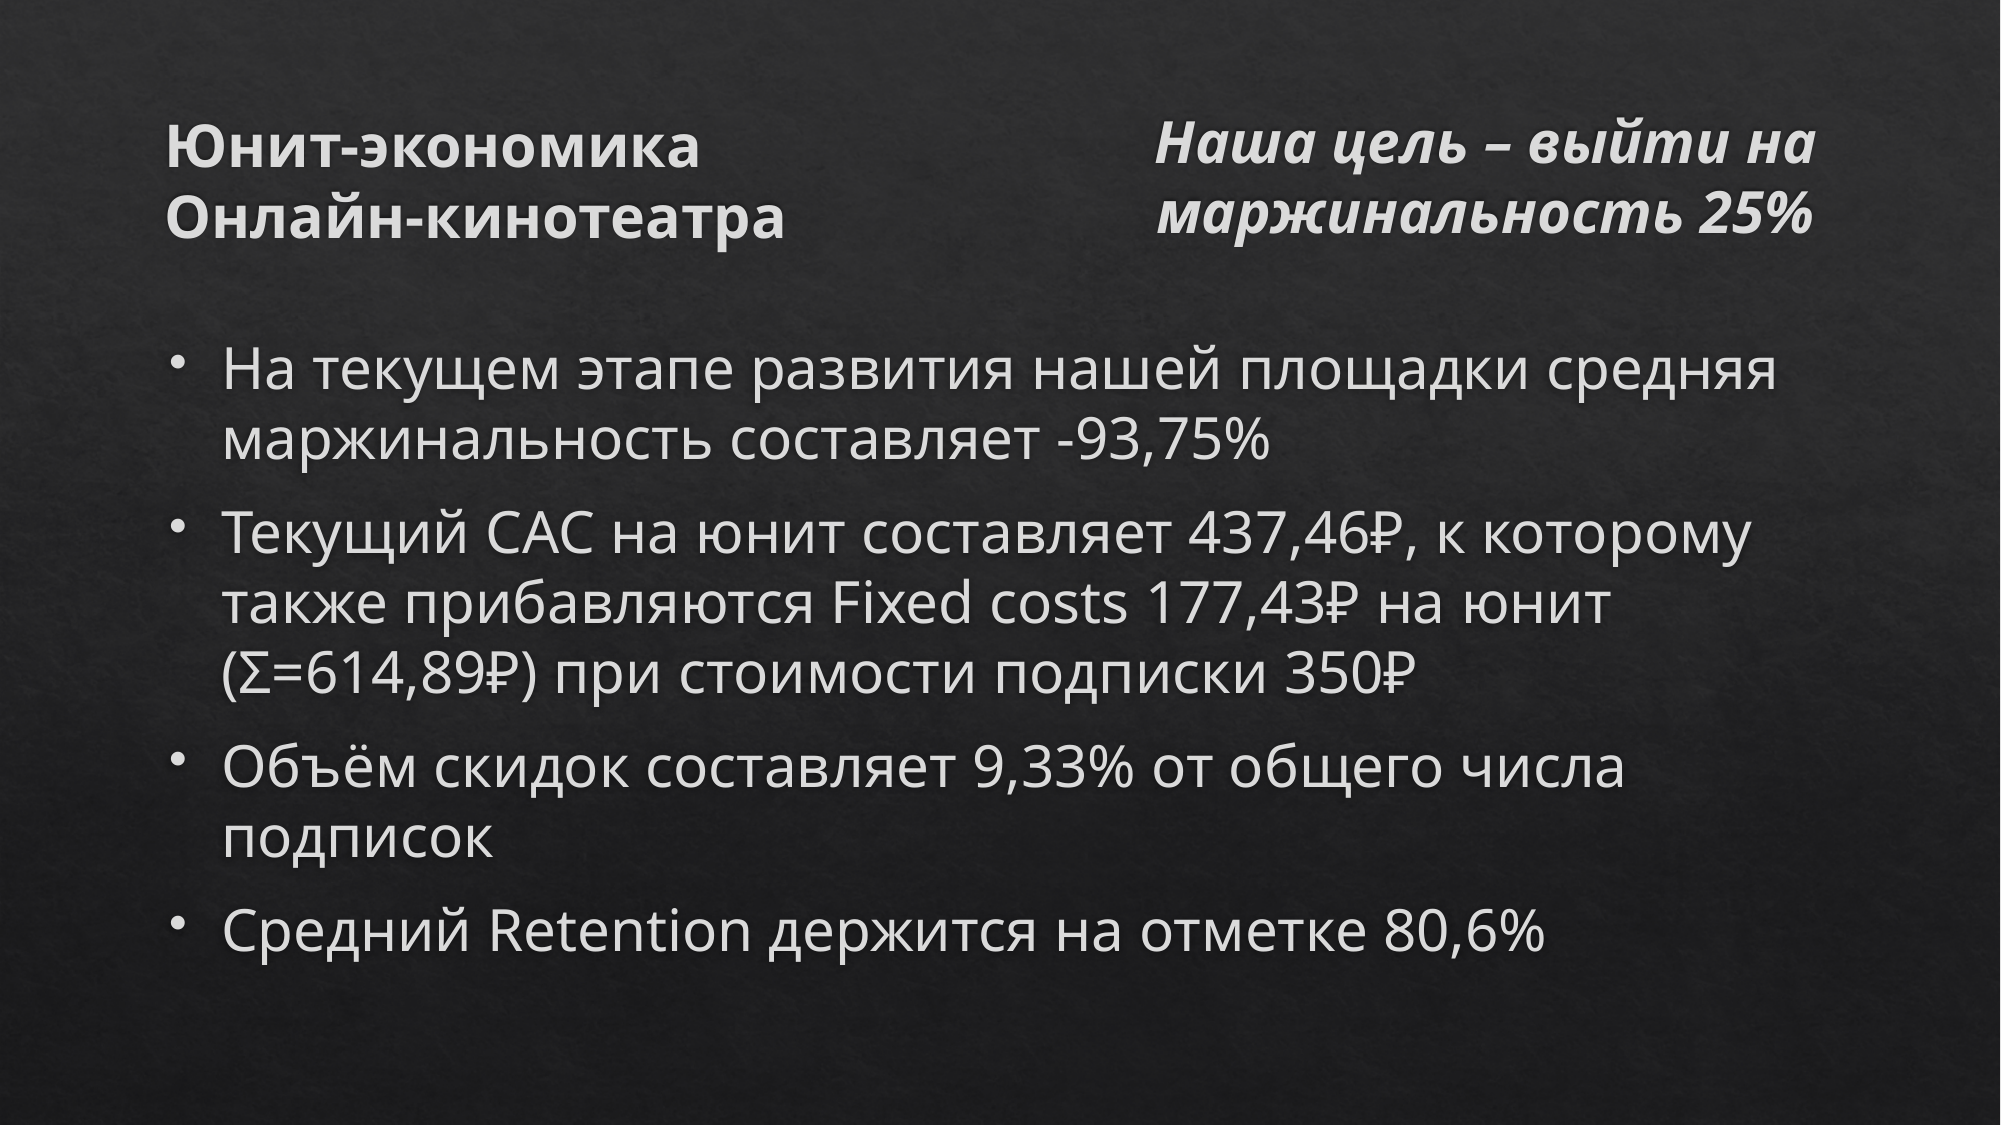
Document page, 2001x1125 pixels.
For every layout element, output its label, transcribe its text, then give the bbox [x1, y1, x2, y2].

text_box Наша цель – выйти на маржинальность 25% [1120, 95, 1850, 255]
list На текущем этапе развития нашей площадки средняя маржинальность составляет -93,75% Текущий CAC на юнит составляет 437,46₽, к которому также прибавляются Fixed costs 177,43₽ на юнит (Σ=614,89₽) при стоимости подписки 350₽ Объём скидок составляет 9,33% от общего числа подписок Средний Retention держится на отметке 80,6% [149, 324, 1849, 990]
title Юнит-экономика Онлайн-кинотеатра [149, 99, 924, 260]
